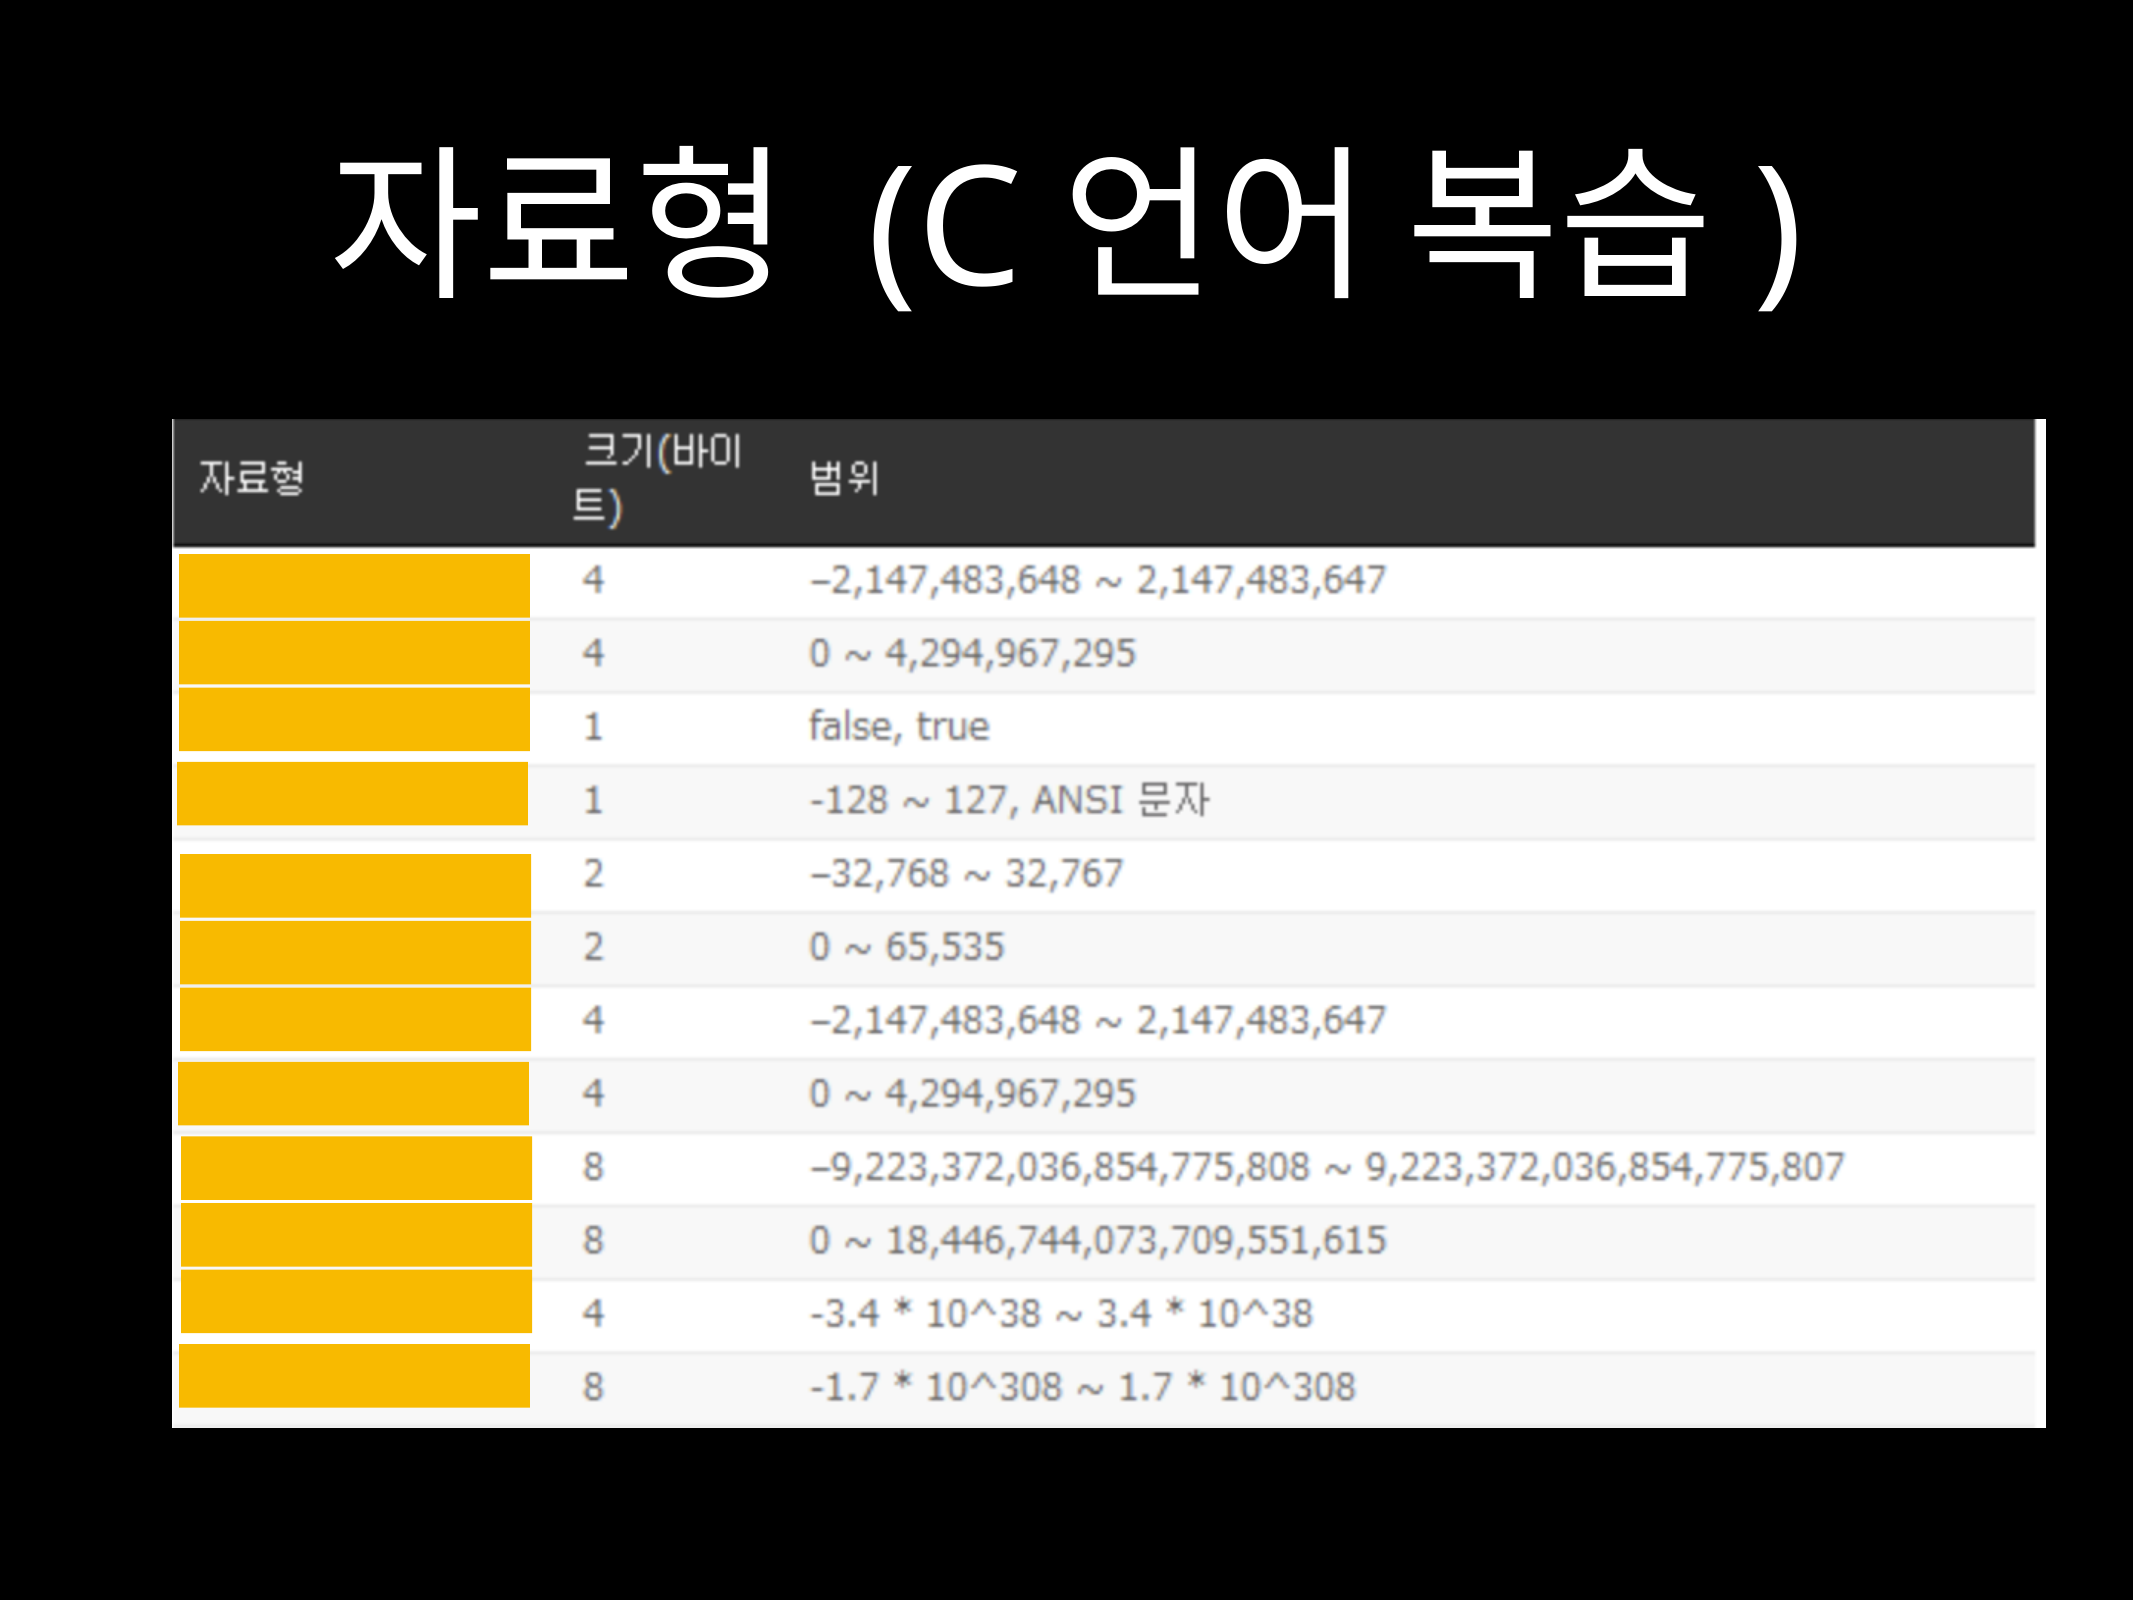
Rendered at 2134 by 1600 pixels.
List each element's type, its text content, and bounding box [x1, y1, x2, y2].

picture [172, 419, 2046, 1428]
title 자료형 (C언어 복습) [155, 41, 1978, 397]
